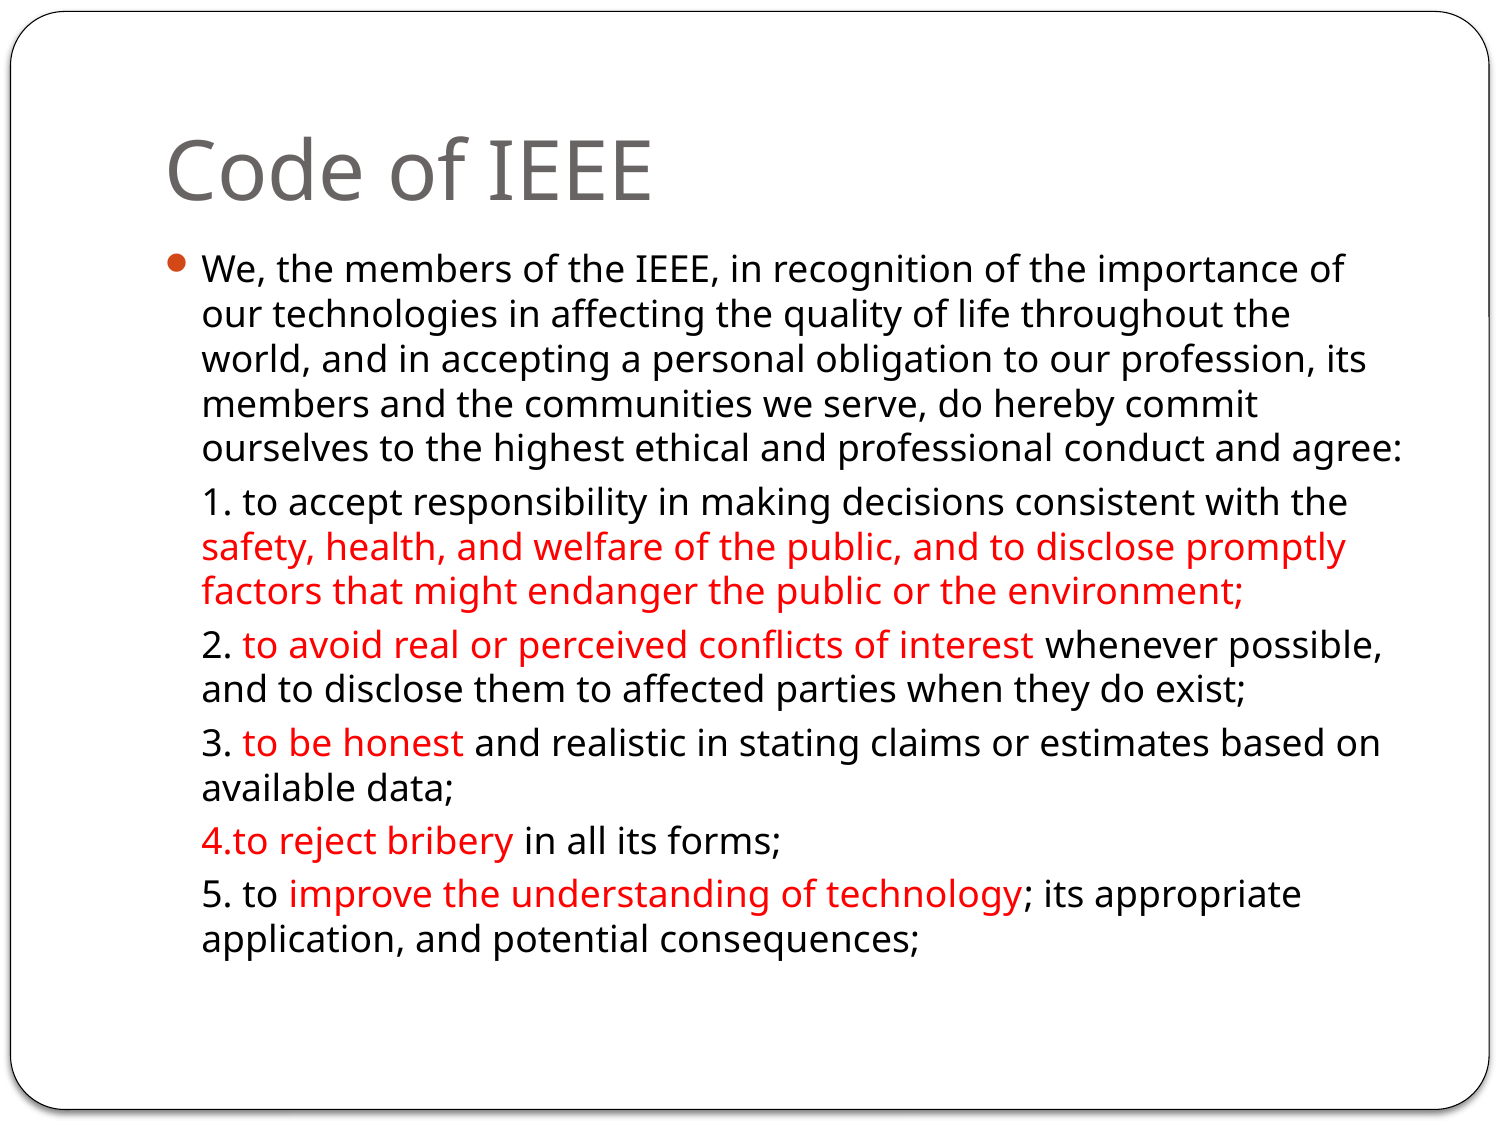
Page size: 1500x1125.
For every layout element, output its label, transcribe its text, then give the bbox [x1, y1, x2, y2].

list We, the members of the IEEE, in recognition of the importance of our technologies in affecting the quality of life throughout the world, and in accepting a personal obligation to our profession, its members and the communities we serve, do hereby commit ourselves to the highest ethical and professional conduct and agree: 1. to accept responsibility in making decisions consistent with the safety, health, and welfare of the public, and to disclose promptly factors that might endanger the public or the environment; 2. to avoid real or perceived conflicts of interest whenever possible, and to disclose them to affected parties when they do exist; 3. to be honest and realistic in stating claims or estimates based on available data; 4.to reject bribery in all its forms; 5. to improve the understanding of technology; its appropriate application, and potential consequences; [150, 237, 1425, 988]
title Code of IEEE [150, 45, 1425, 233]
